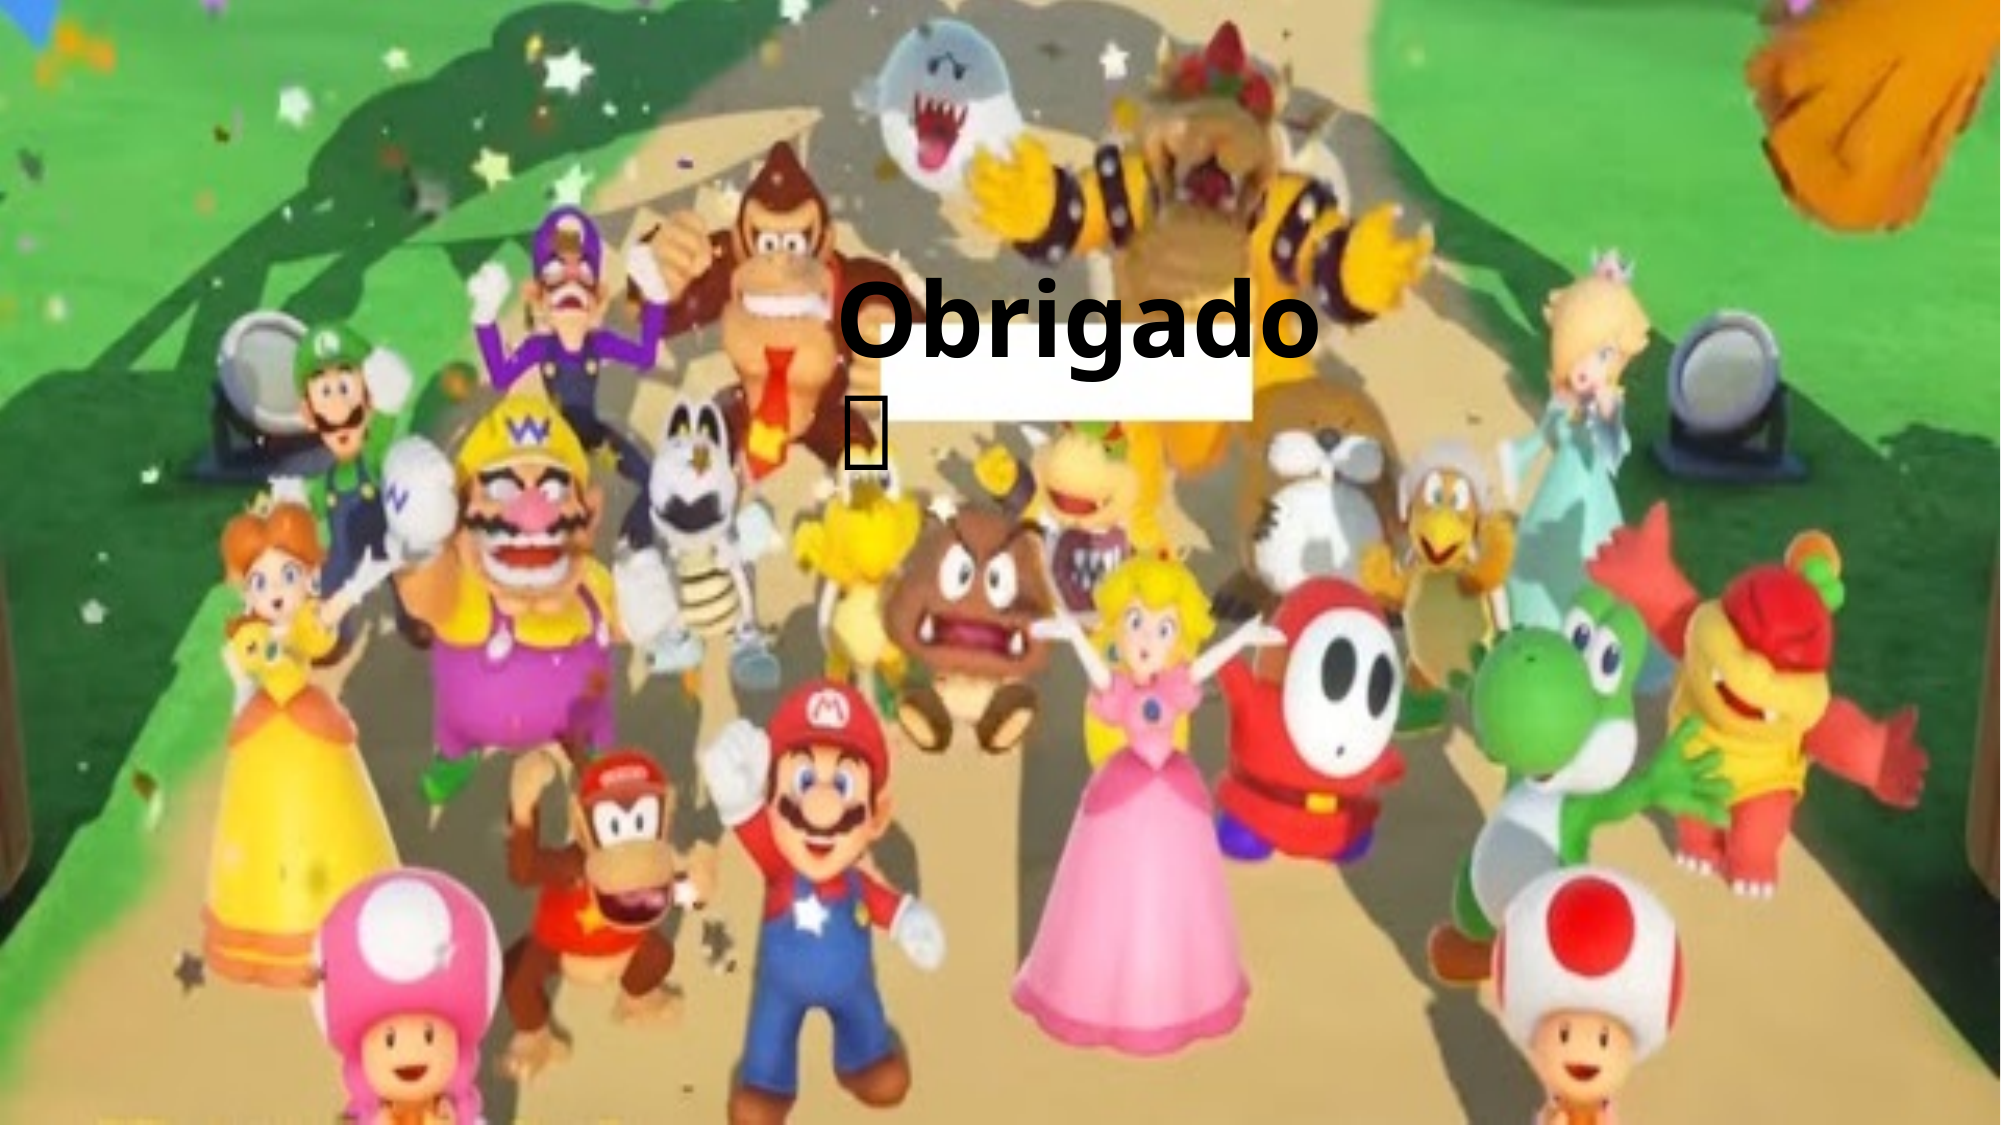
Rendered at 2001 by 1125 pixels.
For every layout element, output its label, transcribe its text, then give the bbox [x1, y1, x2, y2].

title Obrigado  [820, 271, 1380, 489]
picture [0, 0, 2001, 1125]
